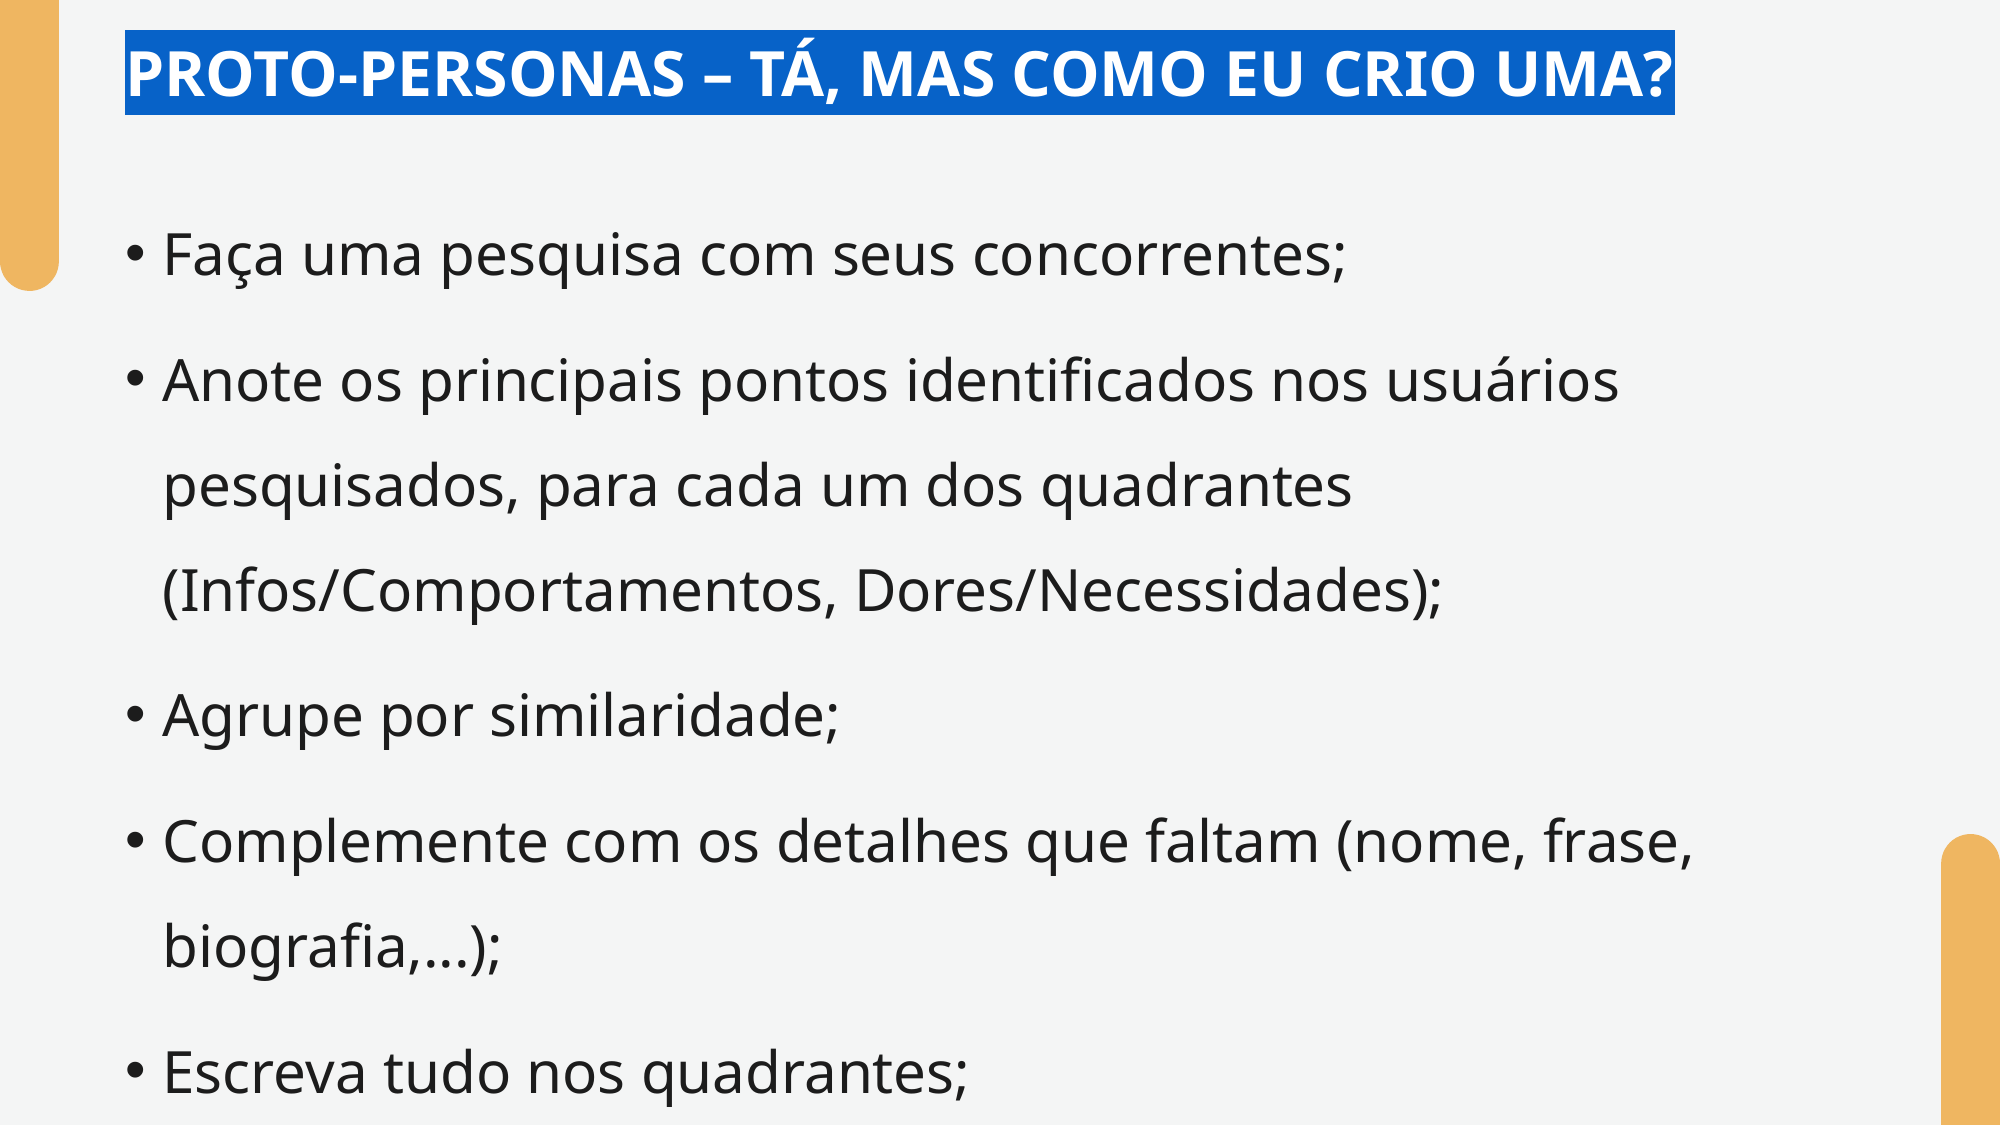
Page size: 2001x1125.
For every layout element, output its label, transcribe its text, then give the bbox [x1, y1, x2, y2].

text_box Faça uma pesquisa com seus concorrentes; Anote os principais pontos identificados nos usuários pesquisados, para cada um dos quadrantes (Infos/Comportamentos, Dores/Necessidades); Agrupe por similaridade; Complemente com os detalhes que faltam (nome, frase, biografia,...); Escreva tudo nos quadrantes; Pronto! Você terá suas proto-personas. [110, 174, 1938, 994]
title PROTO-PERSONAS – TÁ, MAS COMO EU CRIO UMA? [110, 8, 1842, 117]
